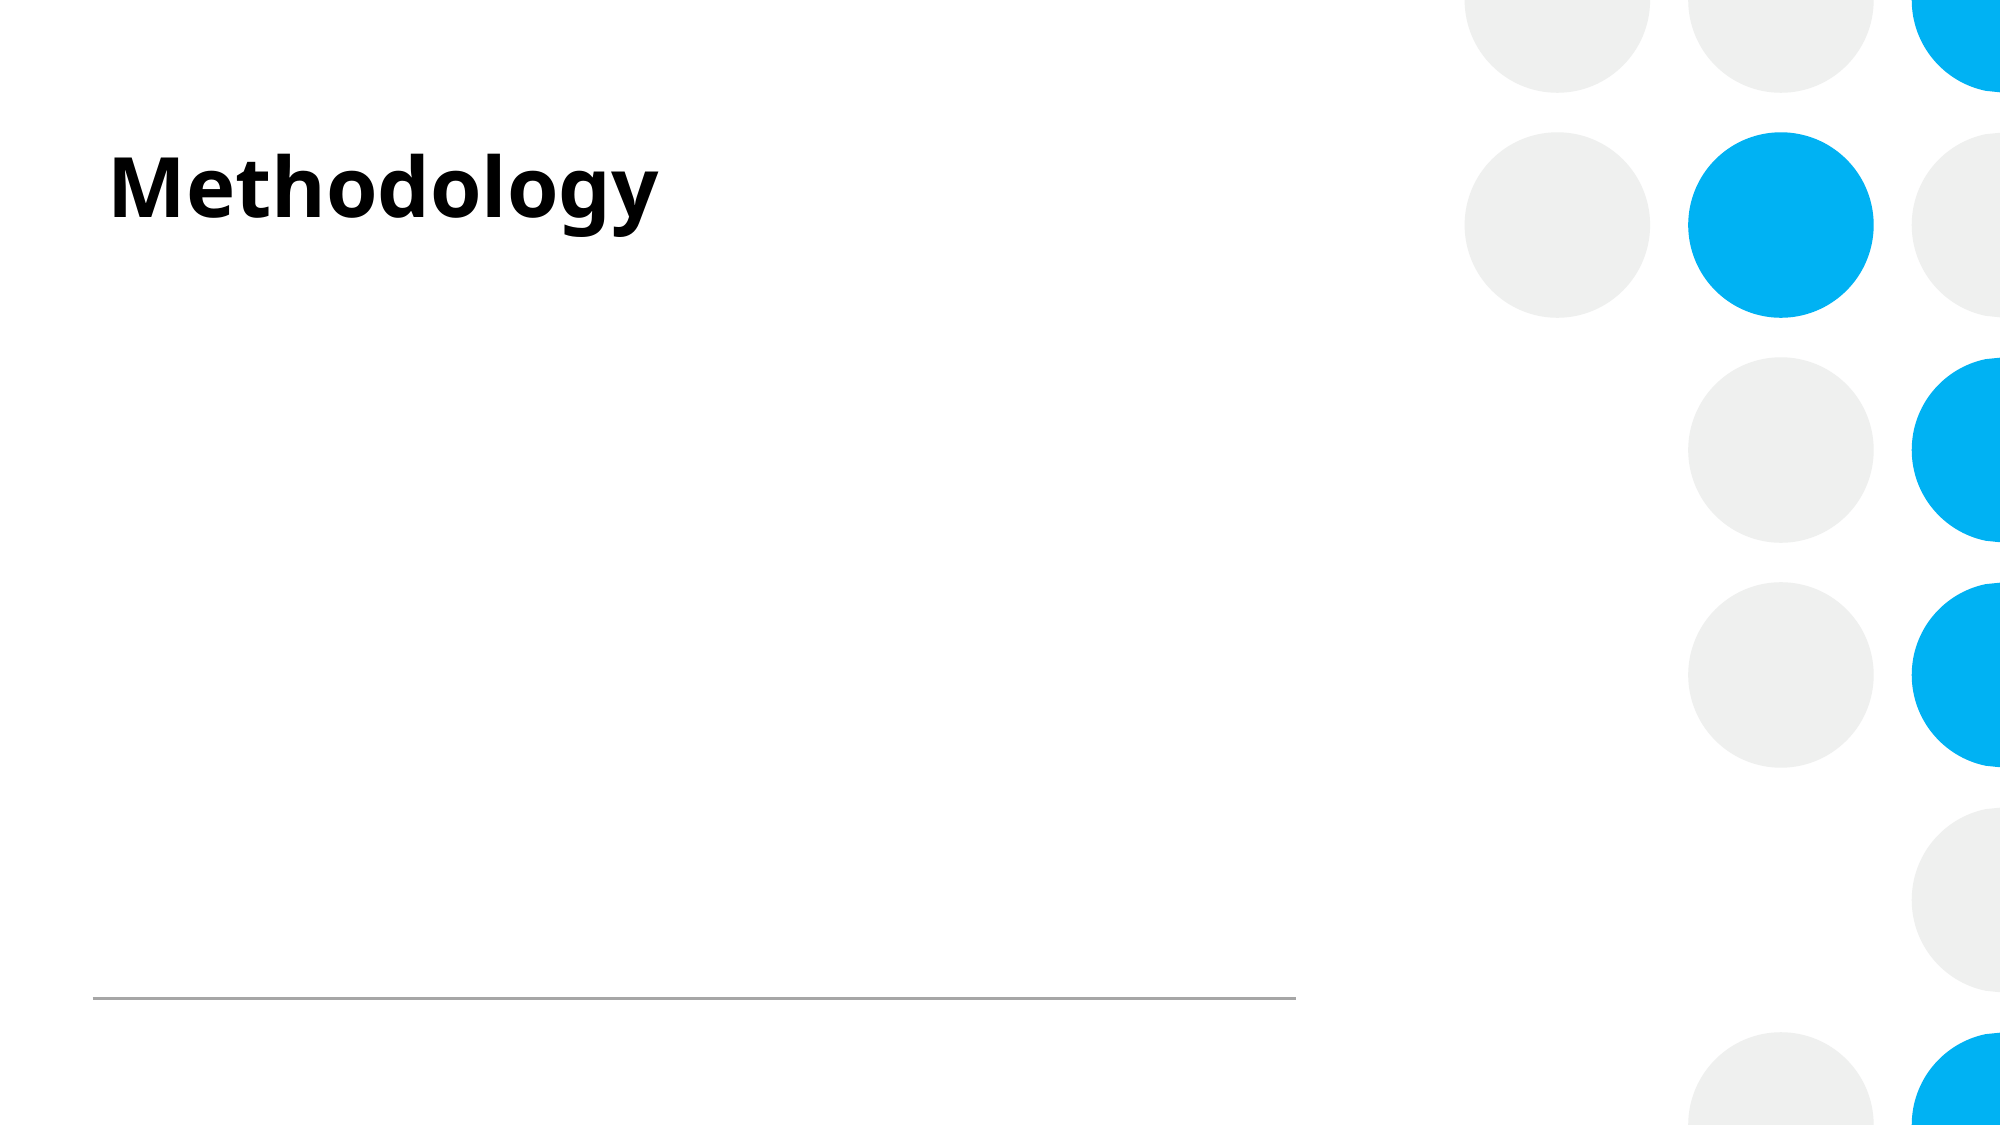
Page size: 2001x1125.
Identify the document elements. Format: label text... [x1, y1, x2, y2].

title Methodology [92, 126, 1297, 335]
